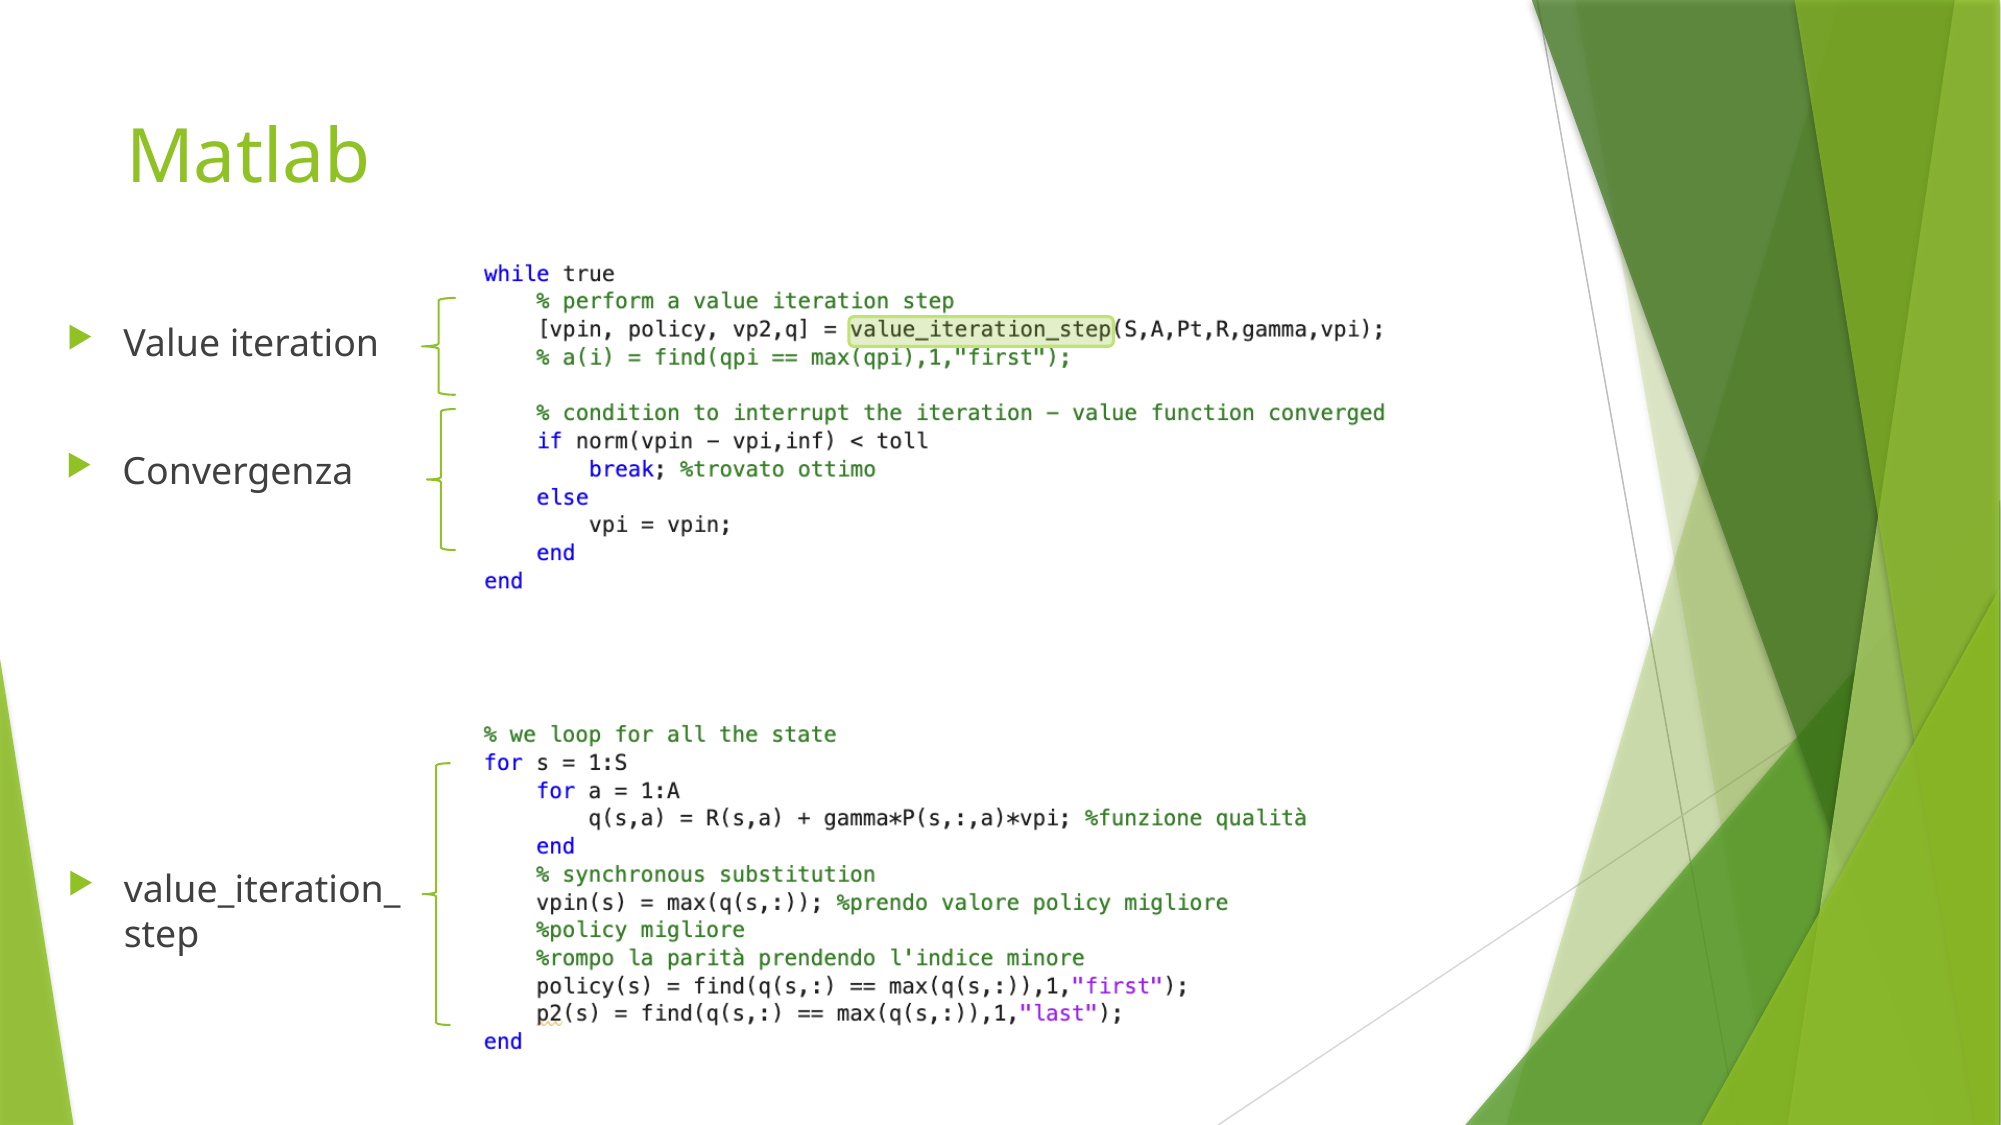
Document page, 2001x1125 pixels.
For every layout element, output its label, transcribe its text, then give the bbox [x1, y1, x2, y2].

text_box Convergenza [51, 373, 422, 515]
text_box [421, 296, 457, 396]
title Matlab [111, 99, 1522, 317]
text_box [425, 407, 457, 552]
list Value iteration [51, 311, 423, 384]
text_box [423, 762, 451, 1026]
picture [478, 722, 1317, 1053]
picture [478, 254, 1394, 590]
text_box value_iteration_step [52, 791, 423, 968]
